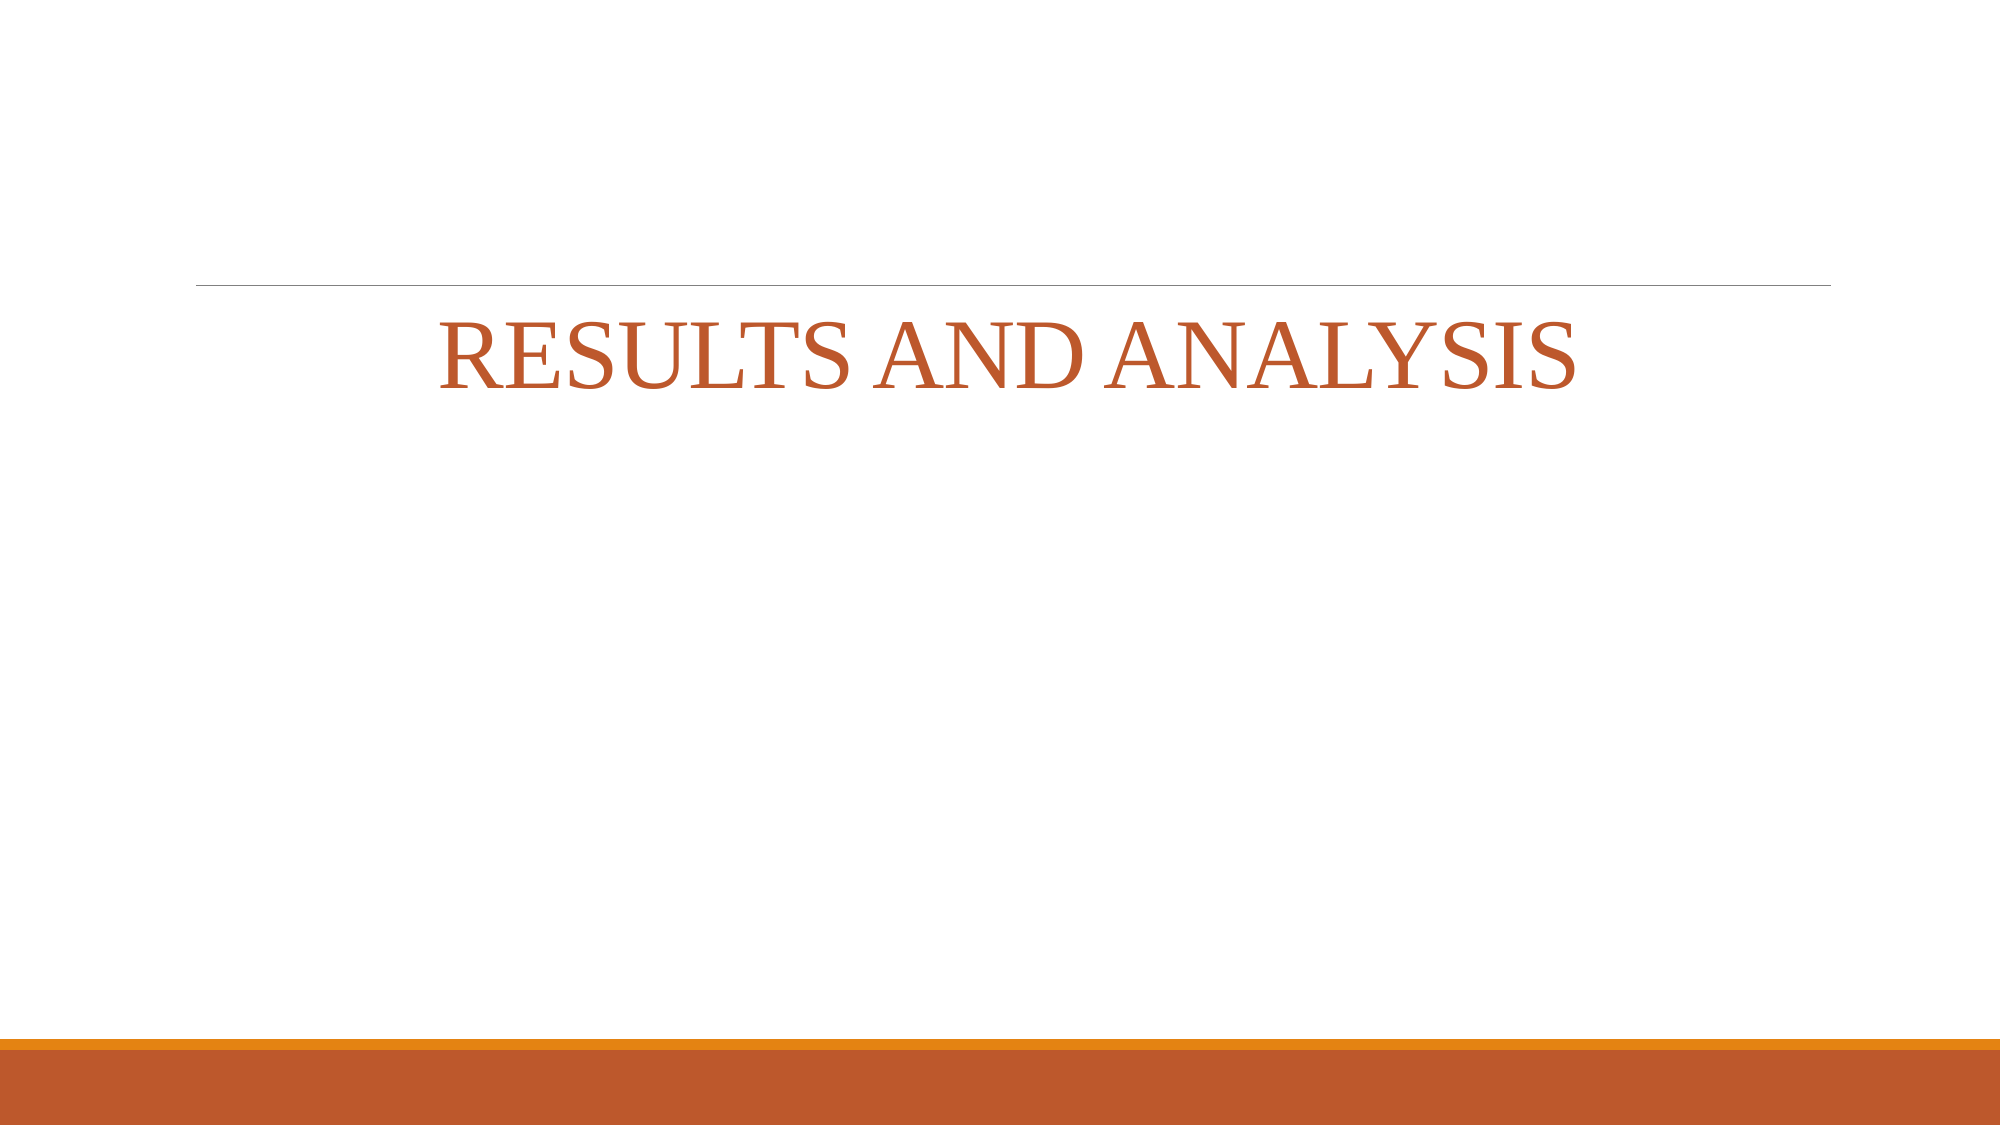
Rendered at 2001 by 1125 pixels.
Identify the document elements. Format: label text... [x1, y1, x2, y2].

title RESULTS AND ANALYSIS [196, 285, 1830, 417]
